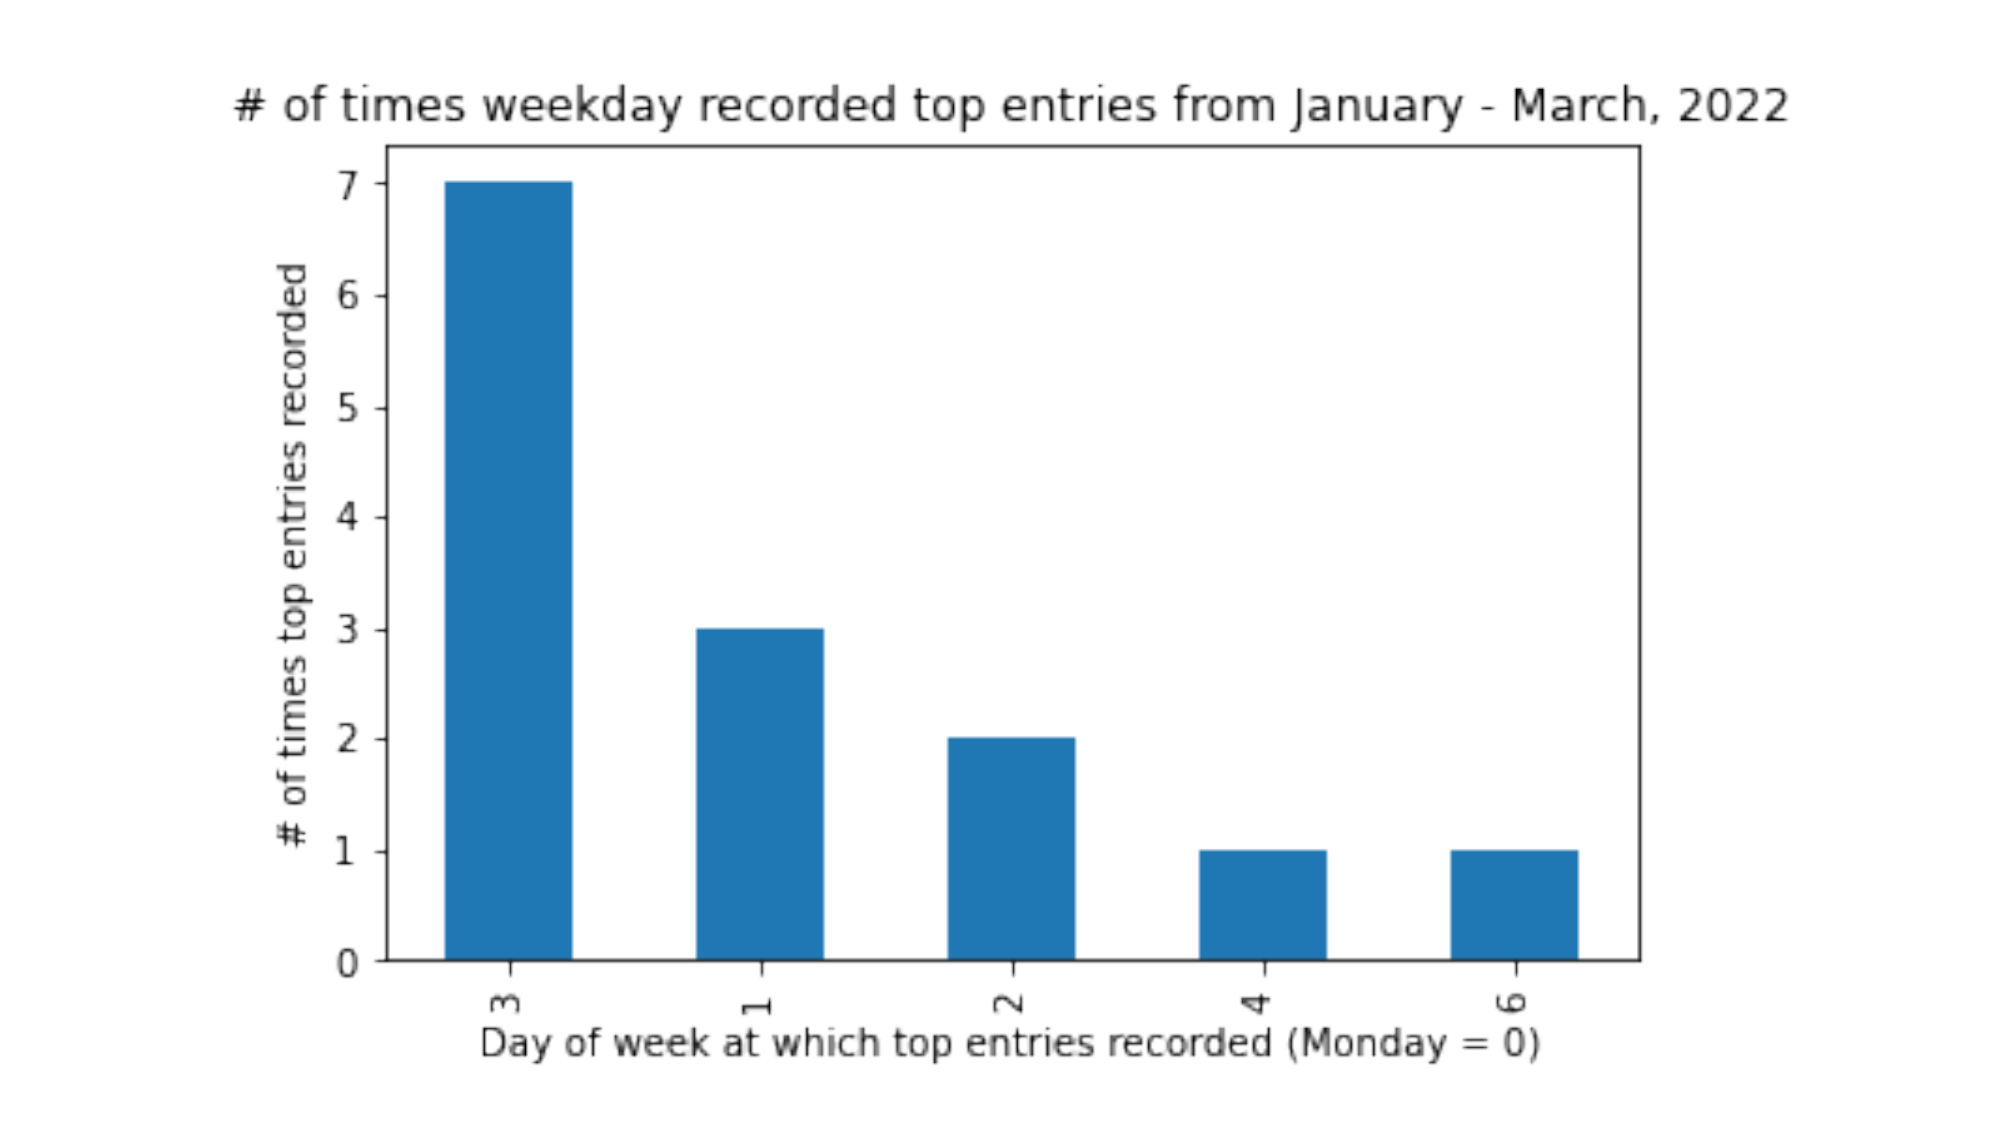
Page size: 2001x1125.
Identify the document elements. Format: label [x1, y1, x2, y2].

picture [206, 59, 1820, 1092]
